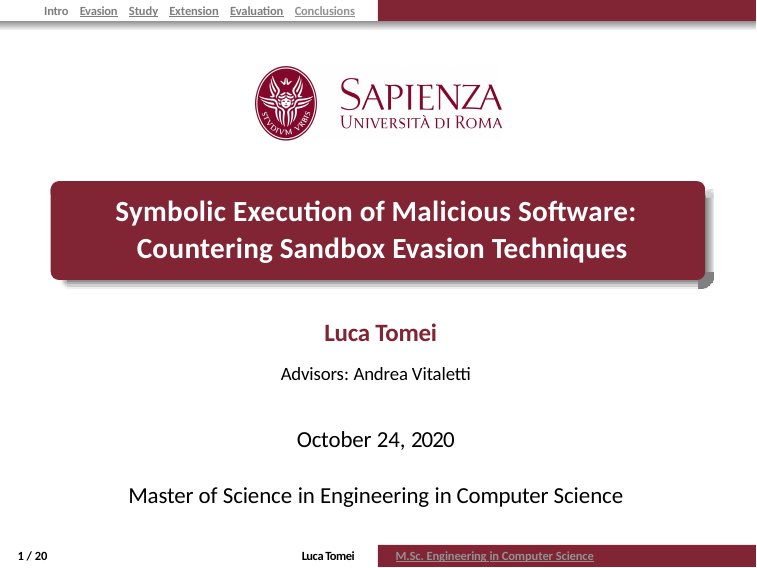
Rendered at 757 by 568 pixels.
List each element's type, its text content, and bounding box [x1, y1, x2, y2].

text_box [0, 0, 757, 30]
text_box Luca Tomei Advisors: Andrea Vitaletti October 24, 2020 Master of Science in Engineering in Computer Science [128, 314, 628, 509]
text_box [377, 544, 756, 567]
text_box M.Sc. Engineering in Computer Science [393, 545, 600, 563]
footer Luca Tomei [292, 545, 363, 568]
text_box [50, 180, 714, 289]
slide_number 1 / 20 [11, 545, 49, 568]
picture [255, 65, 502, 141]
